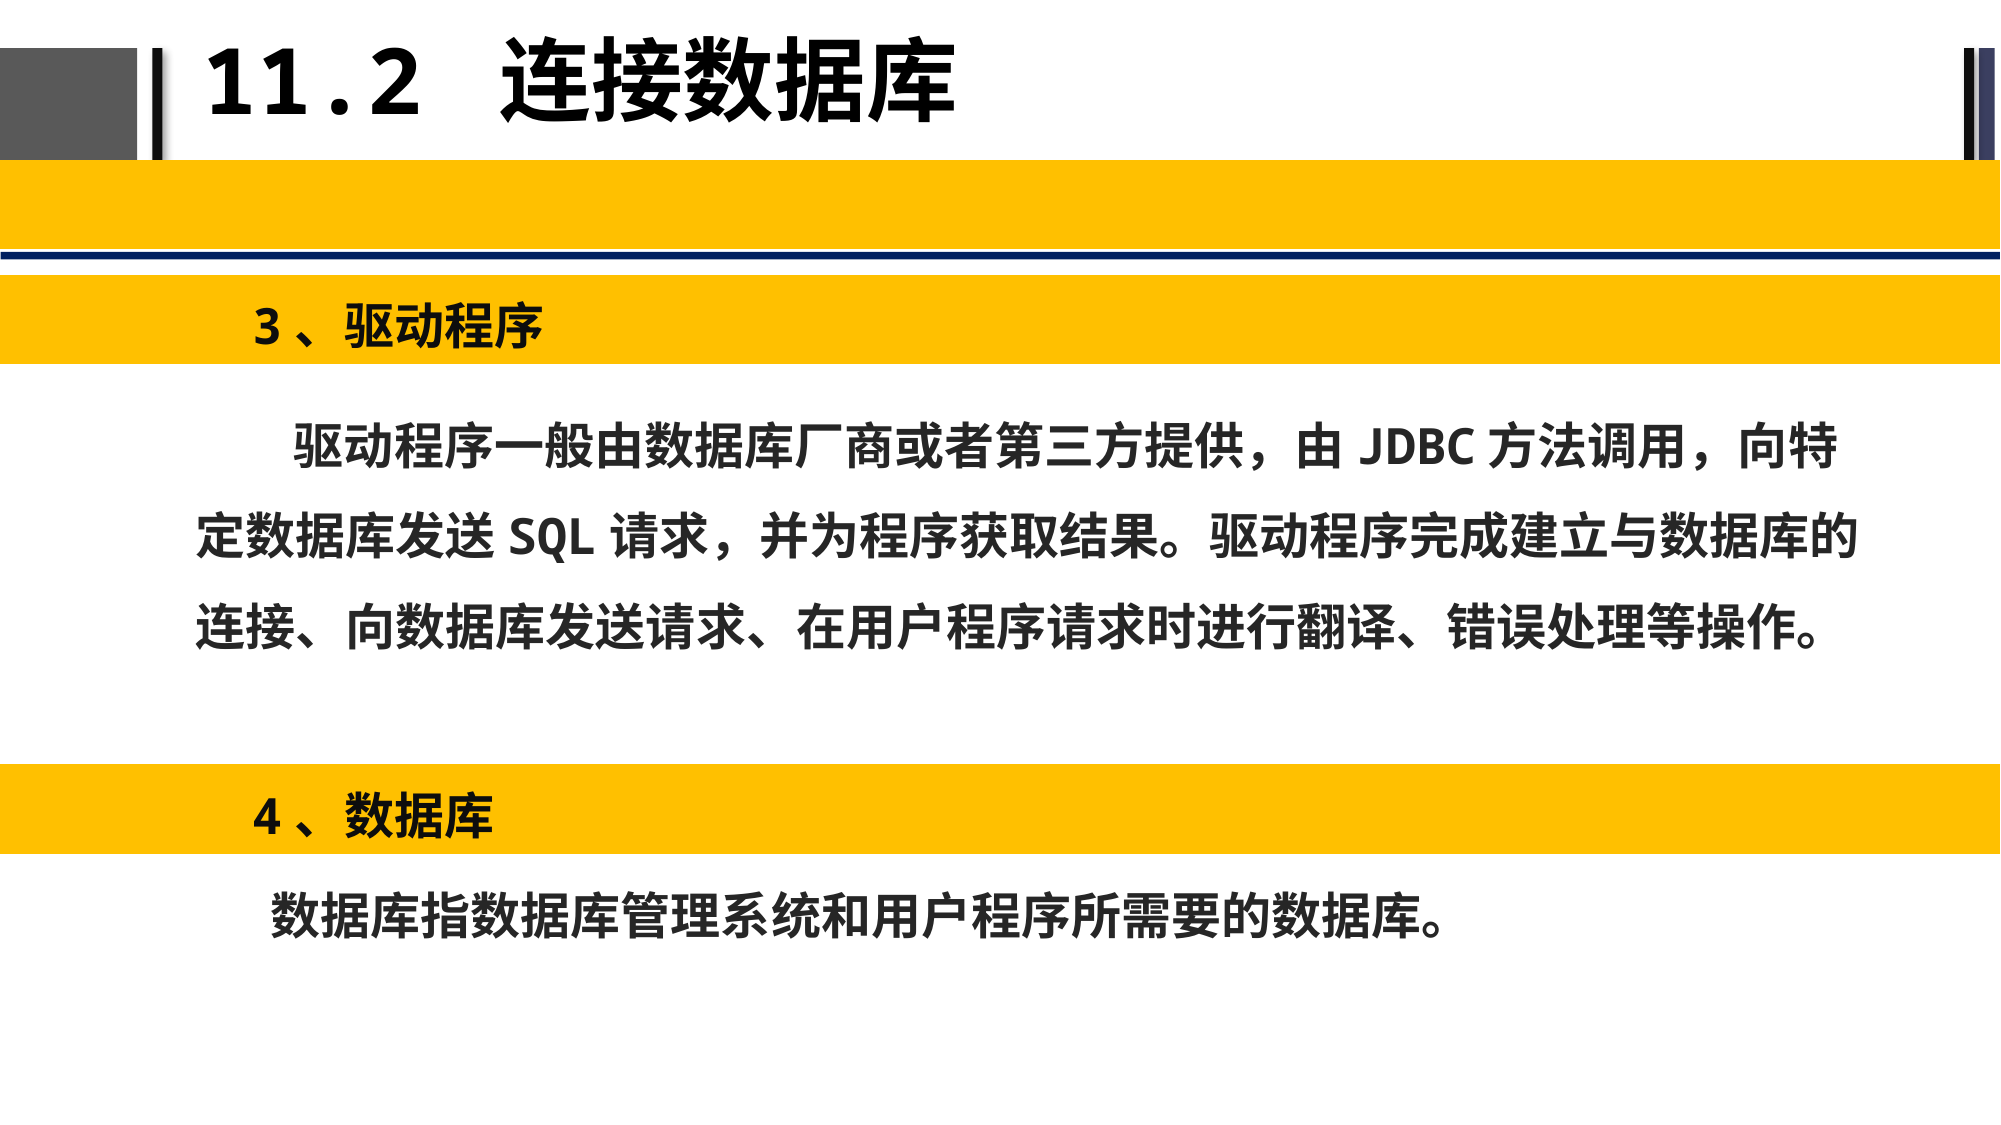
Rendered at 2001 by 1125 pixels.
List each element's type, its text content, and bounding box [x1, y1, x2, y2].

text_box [0, 159, 2000, 249]
text_box 3、驱动程序 [232, 272, 1761, 361]
title 11.2 连接数据库 [187, 2, 1459, 159]
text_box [0, 762, 2000, 854]
text_box [0, 274, 2000, 365]
text_box [0, 251, 2000, 260]
text_box 驱动程序一般由数据库厂商或者第三方提供，由JDBC方法调用，向特定数据库发送SQL请求，并为程序获取结果。驱动程序完成建立与数据库的连接、向数据库发送请求、在用户程序请求时进行翻译、错误处理等操作。 [175, 375, 1888, 520]
text_box 数据库指数据库管理系统和用户程序所需要的数据库。 [175, 874, 1888, 969]
